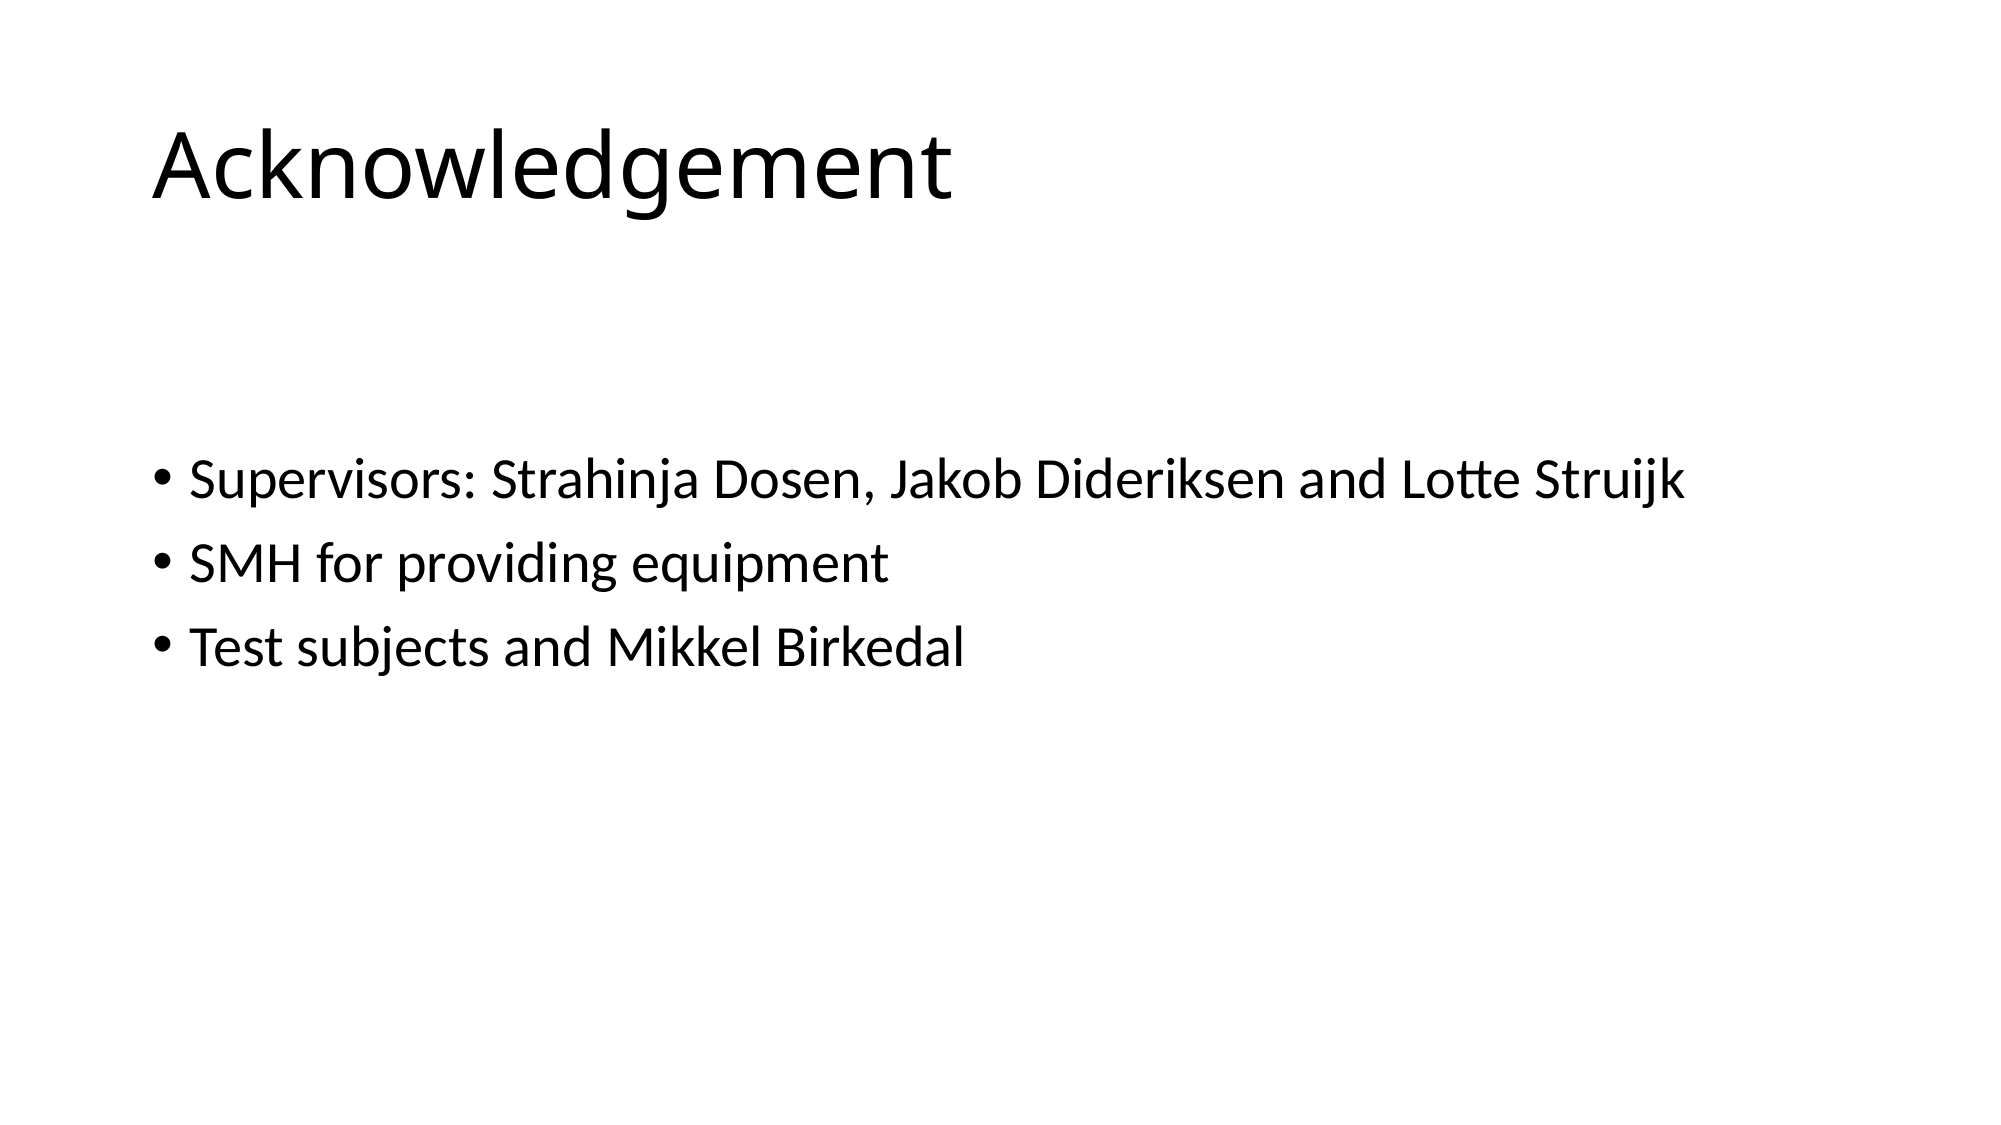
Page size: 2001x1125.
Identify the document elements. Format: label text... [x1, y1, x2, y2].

title Acknowledgement [137, 59, 1863, 278]
list Supervisors: Strahinja Dosen, Jakob Dideriksen and Lotte Struijk SMH for providing equipment Test subjects and Mikkel Birkedal [137, 440, 1863, 966]
